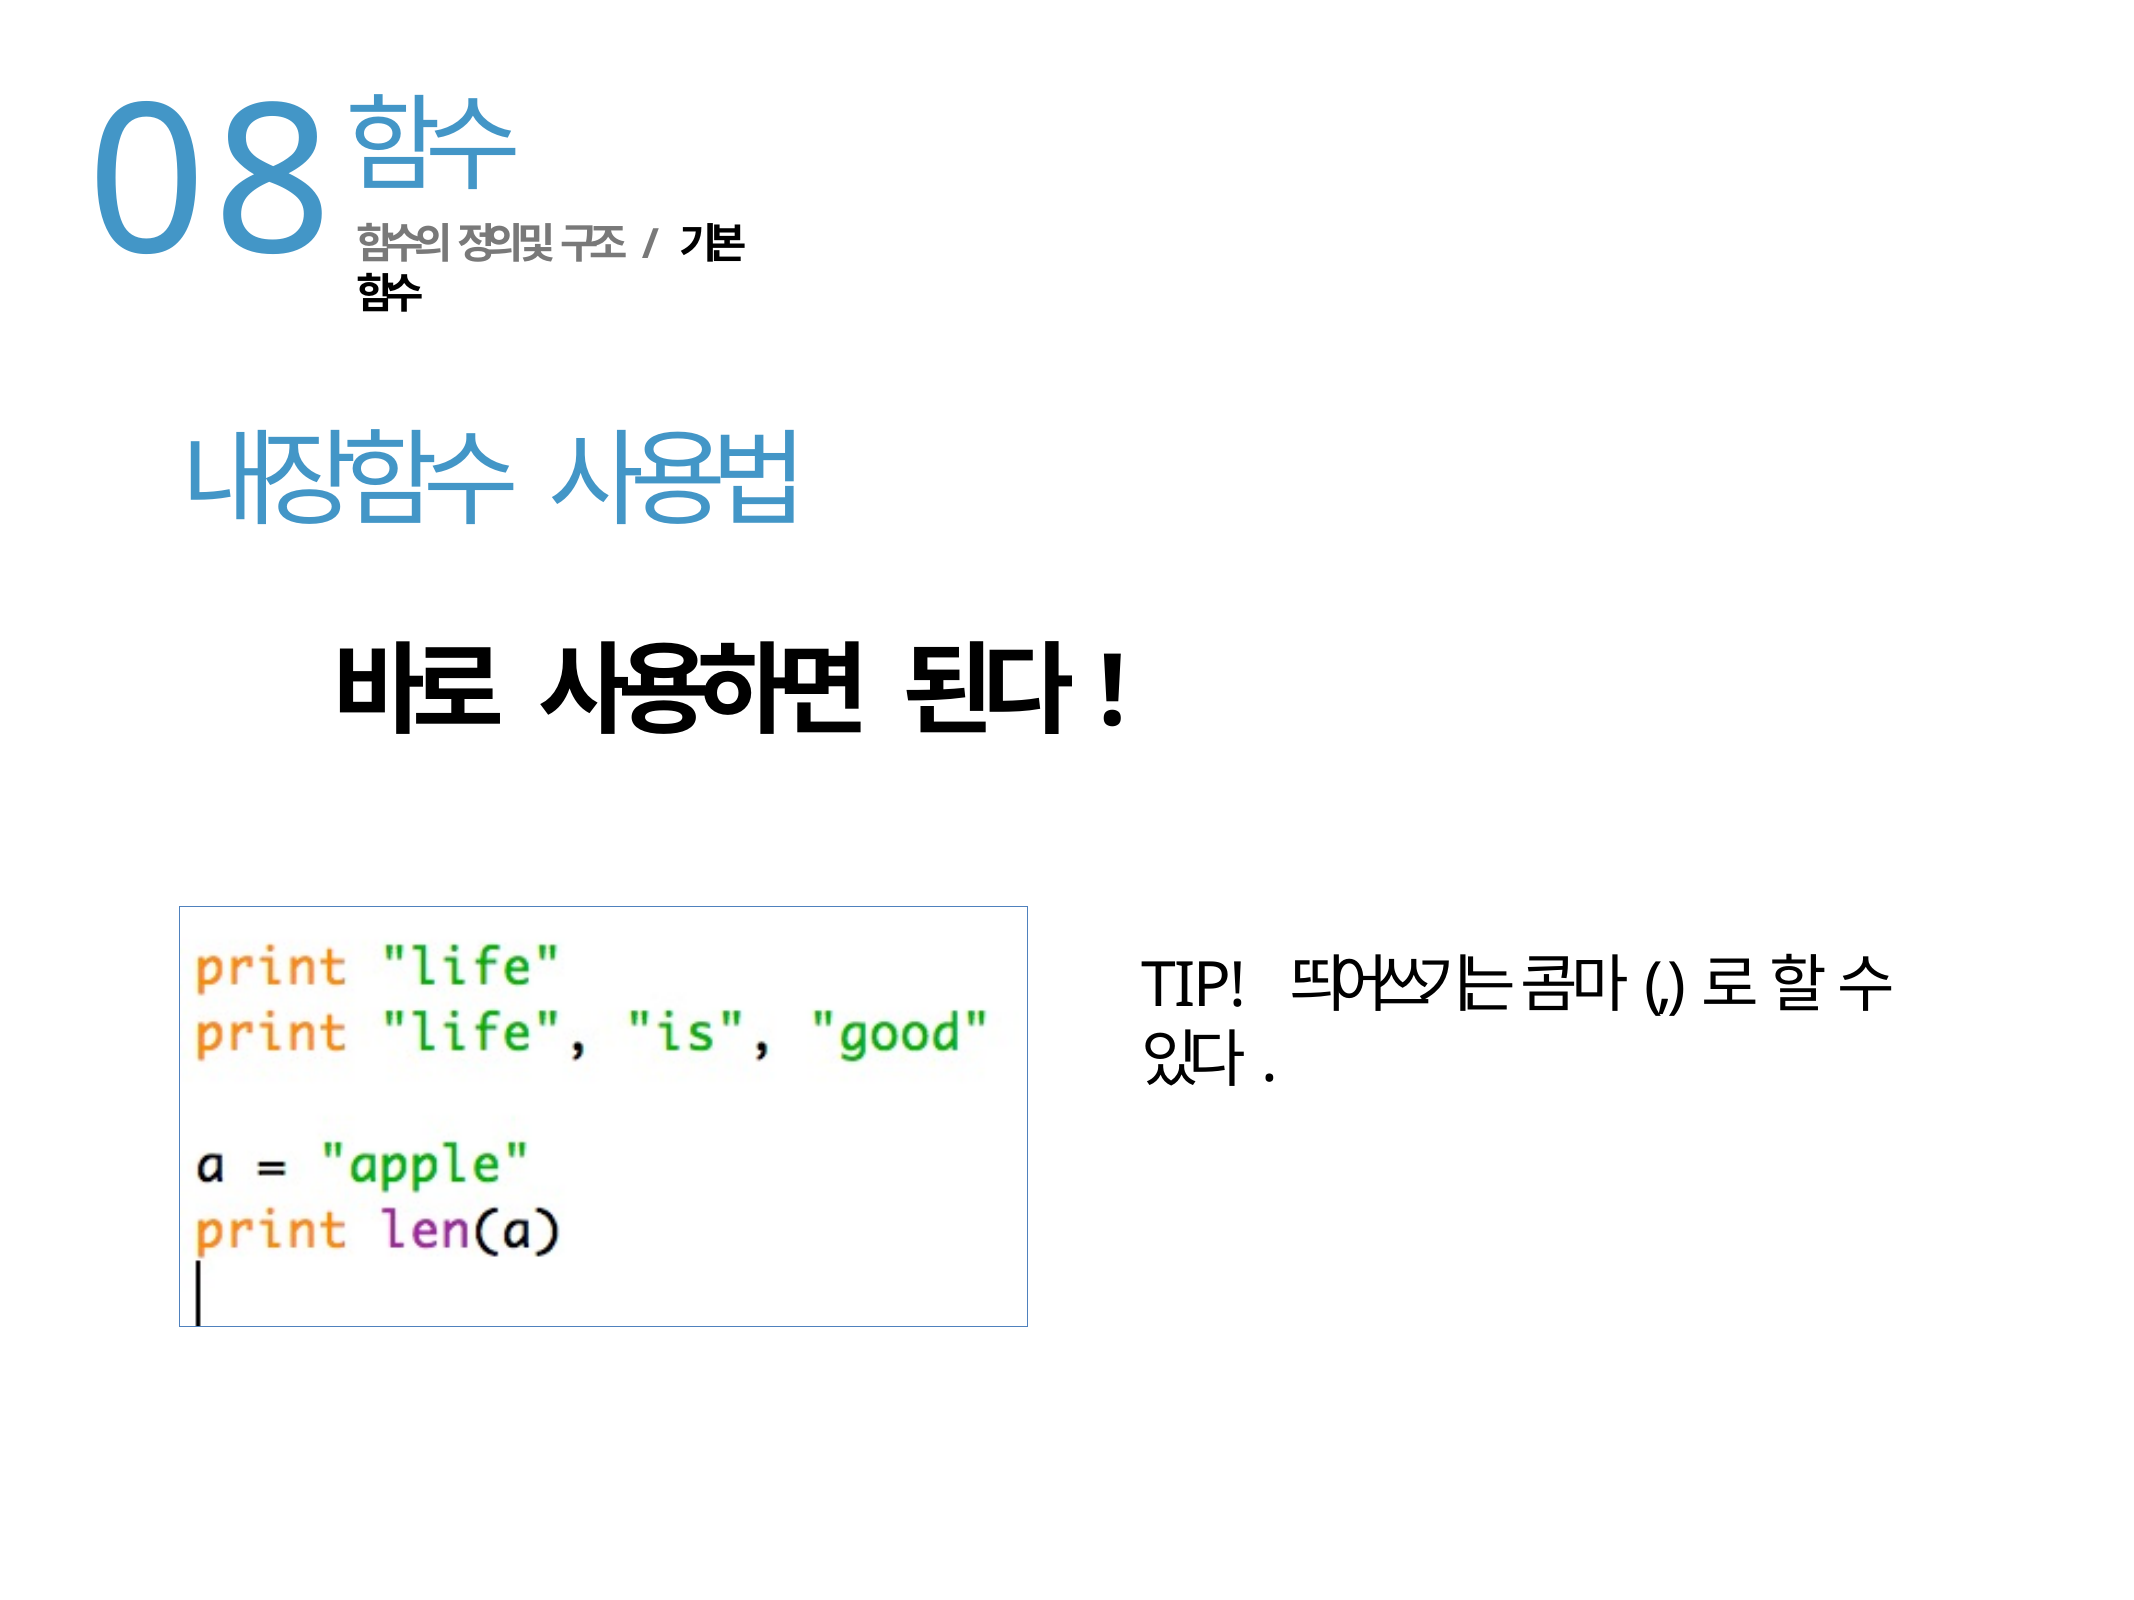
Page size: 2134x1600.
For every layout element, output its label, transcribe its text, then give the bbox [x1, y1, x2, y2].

picture [178, 906, 1028, 1327]
text_box 함수 함수의 정의 및 구조 / 기본 함수 [343, 77, 826, 317]
text_box 내장함수 사용법 바로 사용하면 된다! [179, 412, 1900, 746]
text_box TIP! 띄어쓰기는 콤마(,)로 할 수 있다. [1139, 944, 1982, 1095]
text_box 08 [85, 43, 334, 294]
